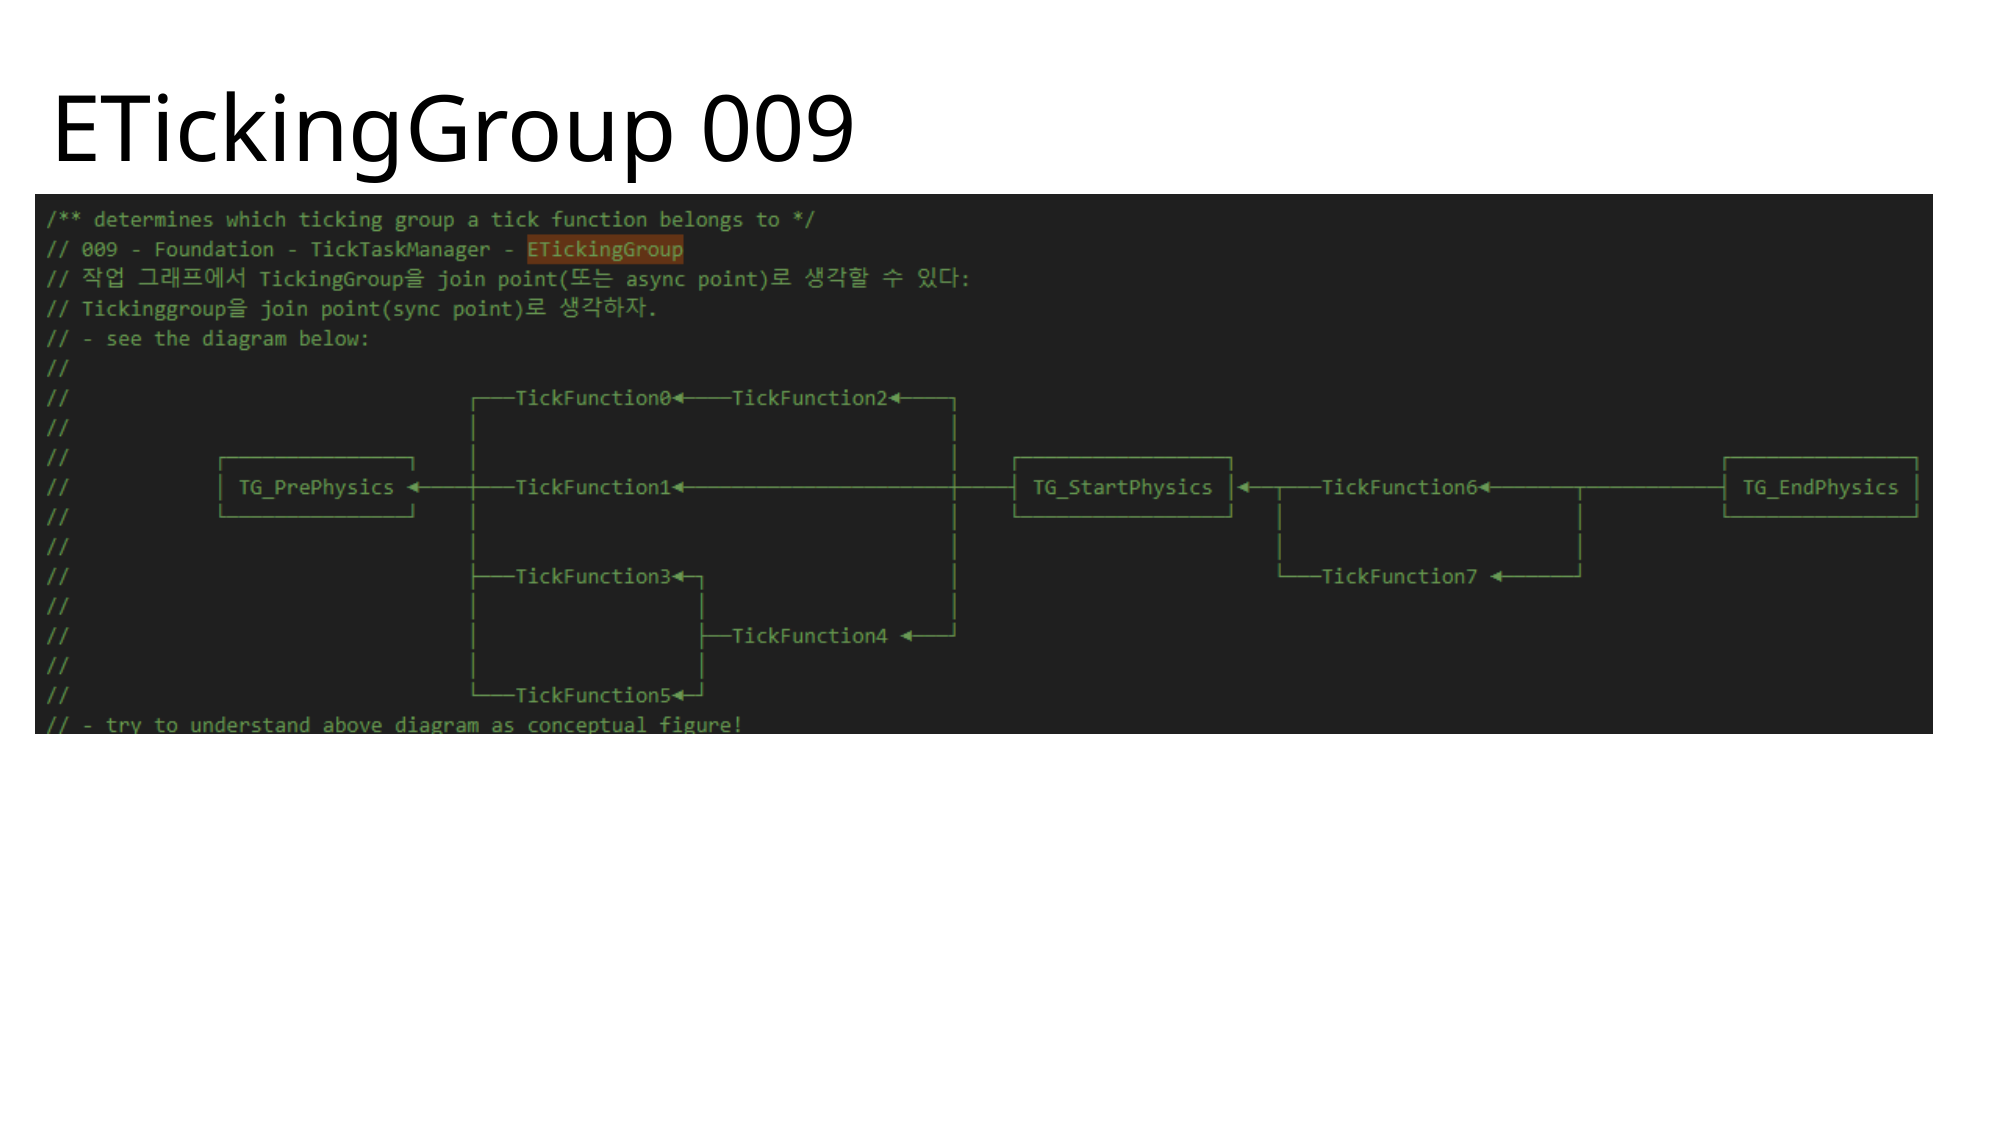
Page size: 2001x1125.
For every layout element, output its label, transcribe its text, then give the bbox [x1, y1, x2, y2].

text_box ETickingGroup 009 [34, 67, 1760, 194]
picture [34, 194, 1933, 735]
